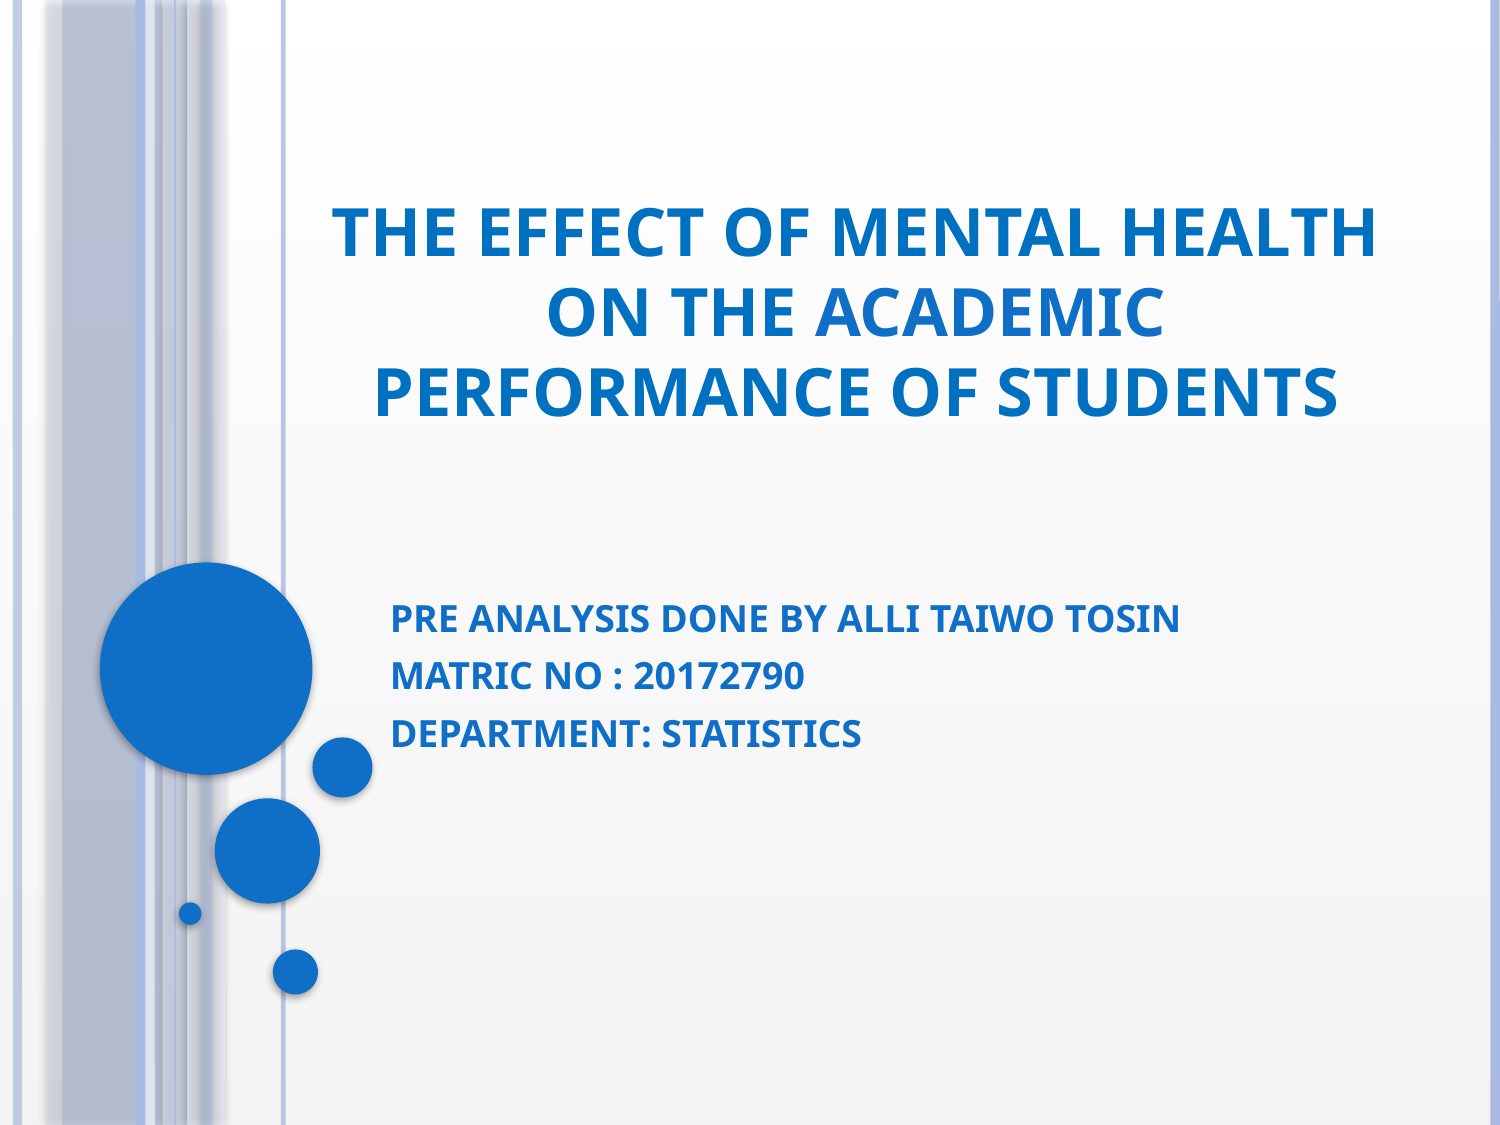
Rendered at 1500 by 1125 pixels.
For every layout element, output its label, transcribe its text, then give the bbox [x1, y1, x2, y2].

subtitle PRE ANALYSIS DONE BY ALLI TAIWO TOSIN MATRIC NO : 20172790 DEPARTMENT: STATISTICS [375, 587, 1388, 775]
title The effect of mental health on the academic performance of students [287, 37, 1425, 438]
